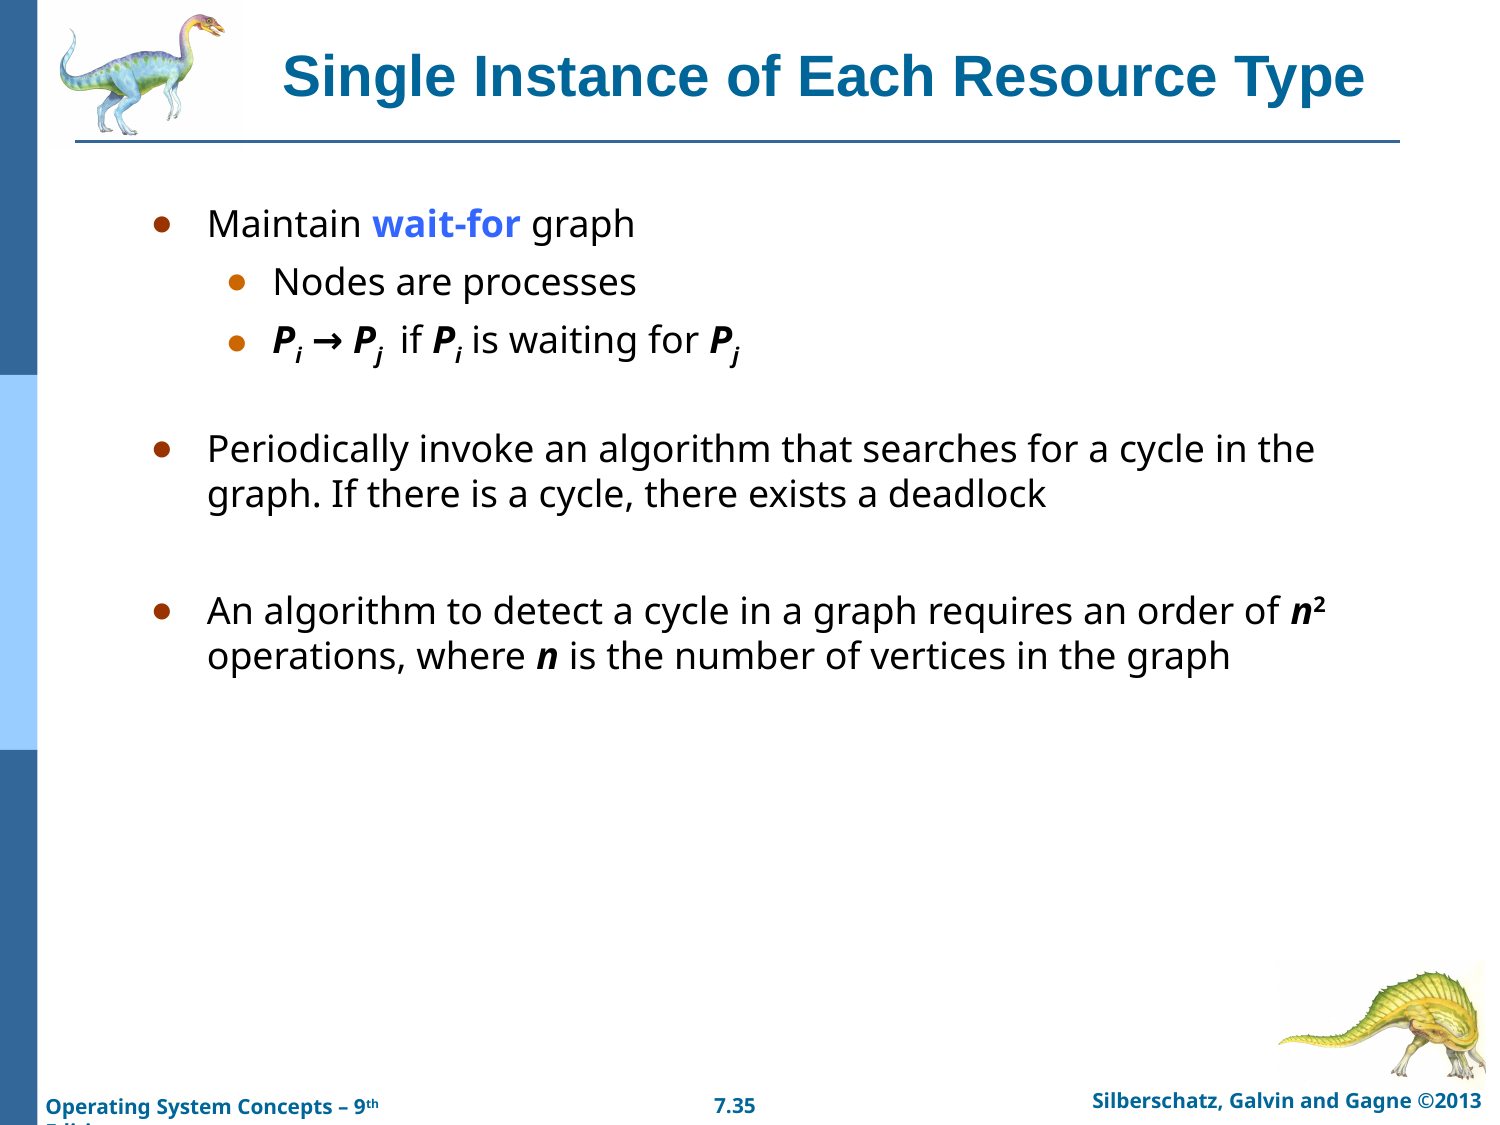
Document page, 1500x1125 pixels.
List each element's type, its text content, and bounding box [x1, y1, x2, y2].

title Single Instance of Each Resource Type [187, 0, 1463, 116]
list Maintain wait-for graph Nodes are processes Pi → Pj if Pi is waiting for Pj Periodically invoke an algorithm that searches for a cycle in the graph. If there is a cycle, there exists a deadlock An algorithm to detect a cycle in a graph requires an order of n2 operations, where n is the number of vertices in the graph [135, 192, 1380, 933]
picture [1275, 959, 1486, 1090]
picture [46, 0, 243, 149]
